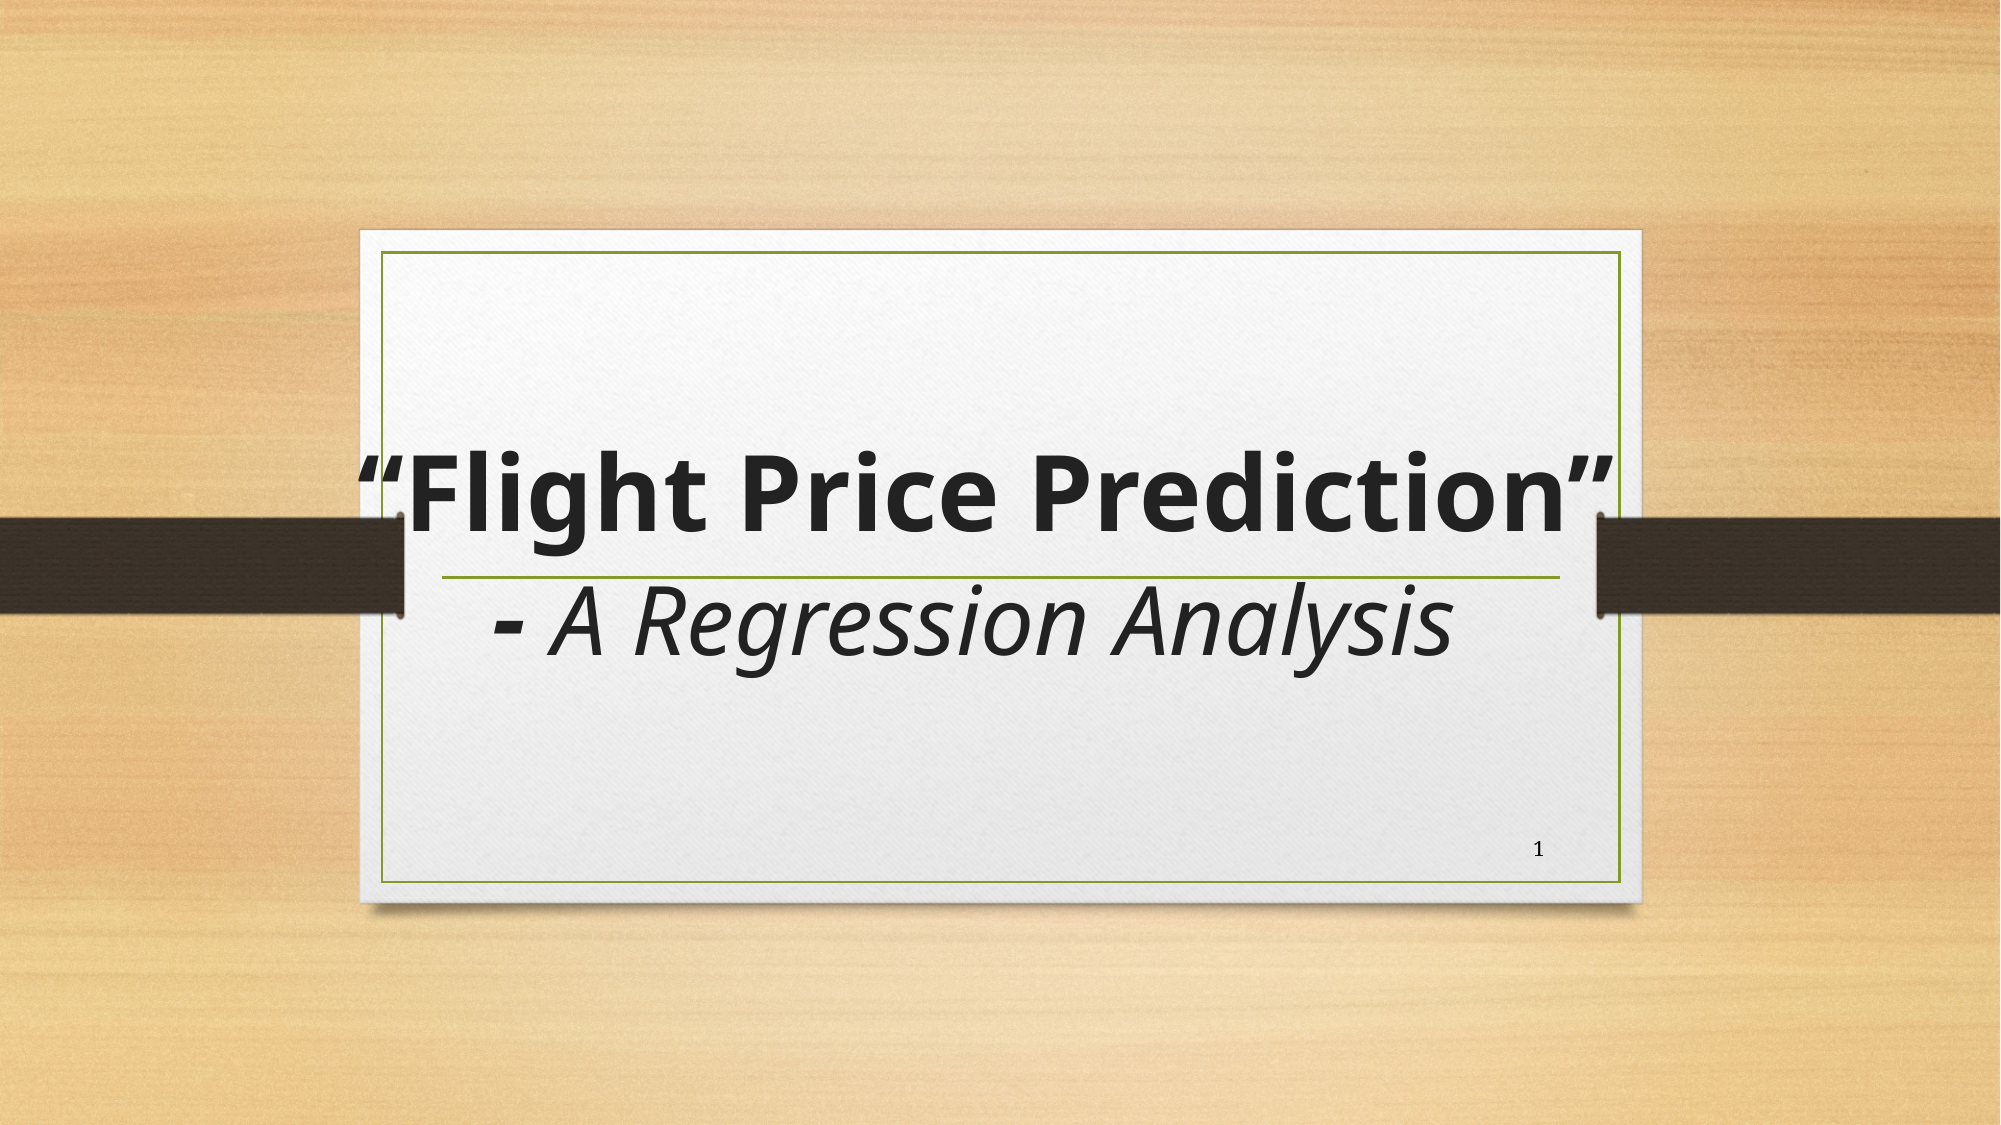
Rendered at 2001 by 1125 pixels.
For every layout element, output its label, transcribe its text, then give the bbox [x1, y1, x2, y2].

slide_number 1 [1469, 826, 1560, 873]
picture [0, 0, 2001, 1125]
title “Flight Price Prediction” - A Regression Analysis [236, 417, 1737, 812]
